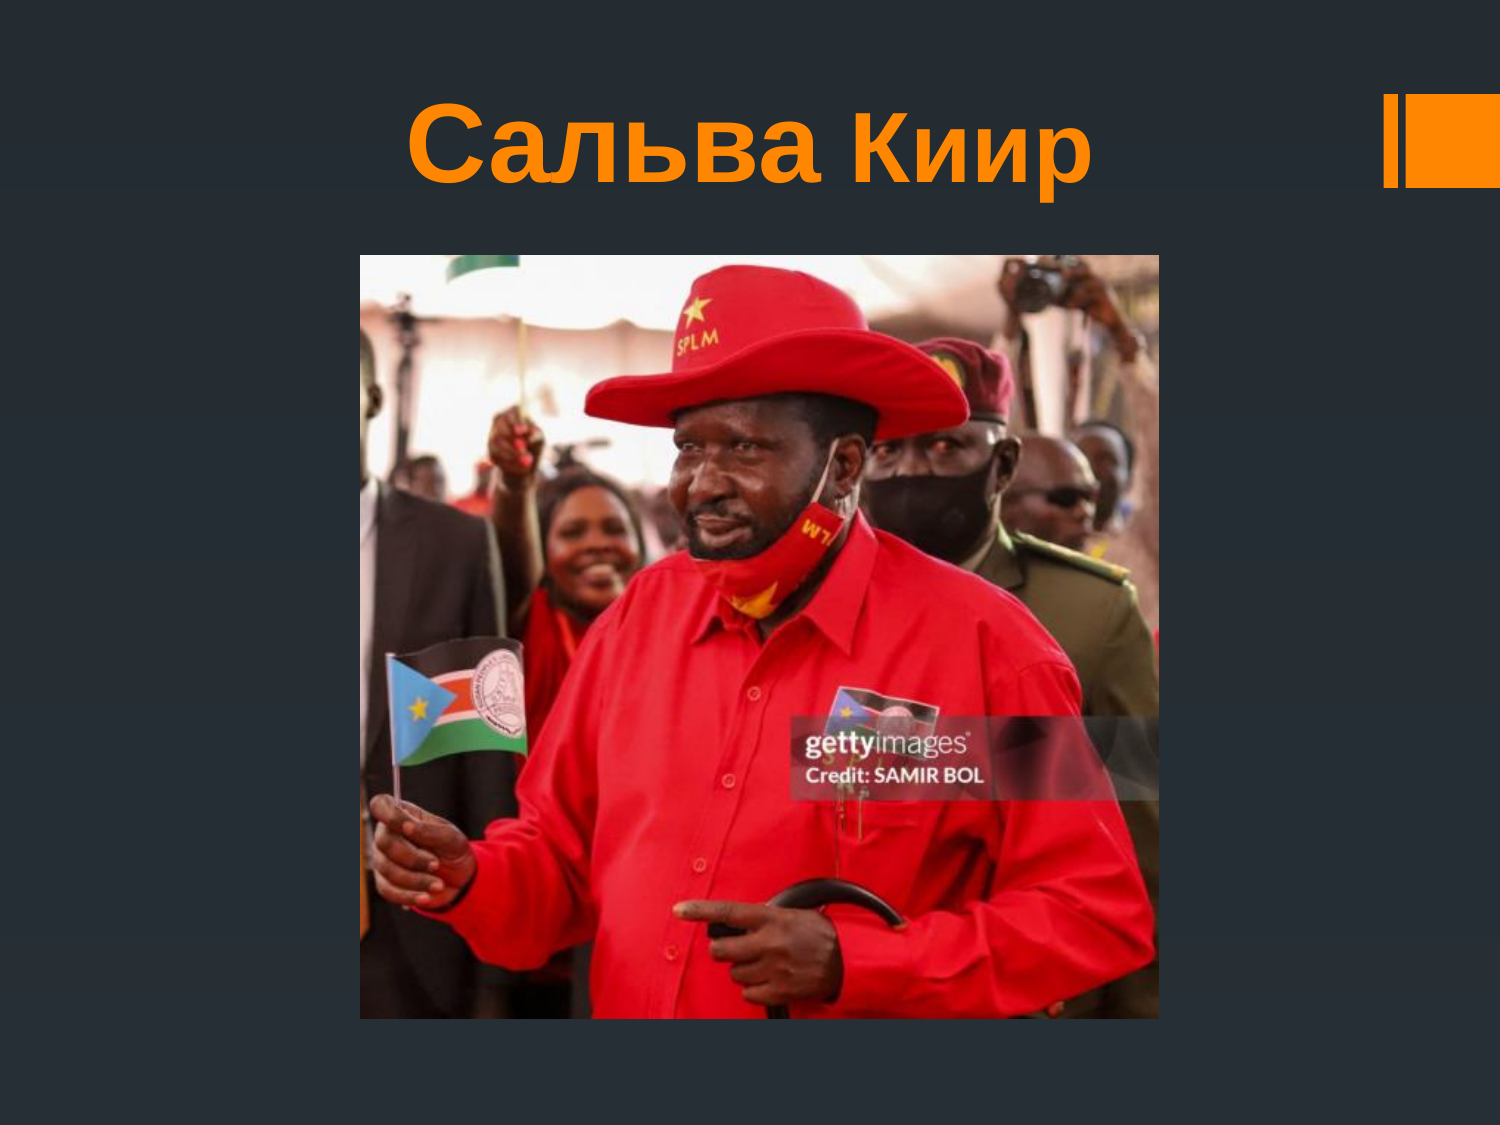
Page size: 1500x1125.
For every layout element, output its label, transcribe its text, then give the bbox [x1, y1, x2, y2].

title Сальва Киир [0, 78, 1500, 213]
picture [359, 254, 1159, 1019]
